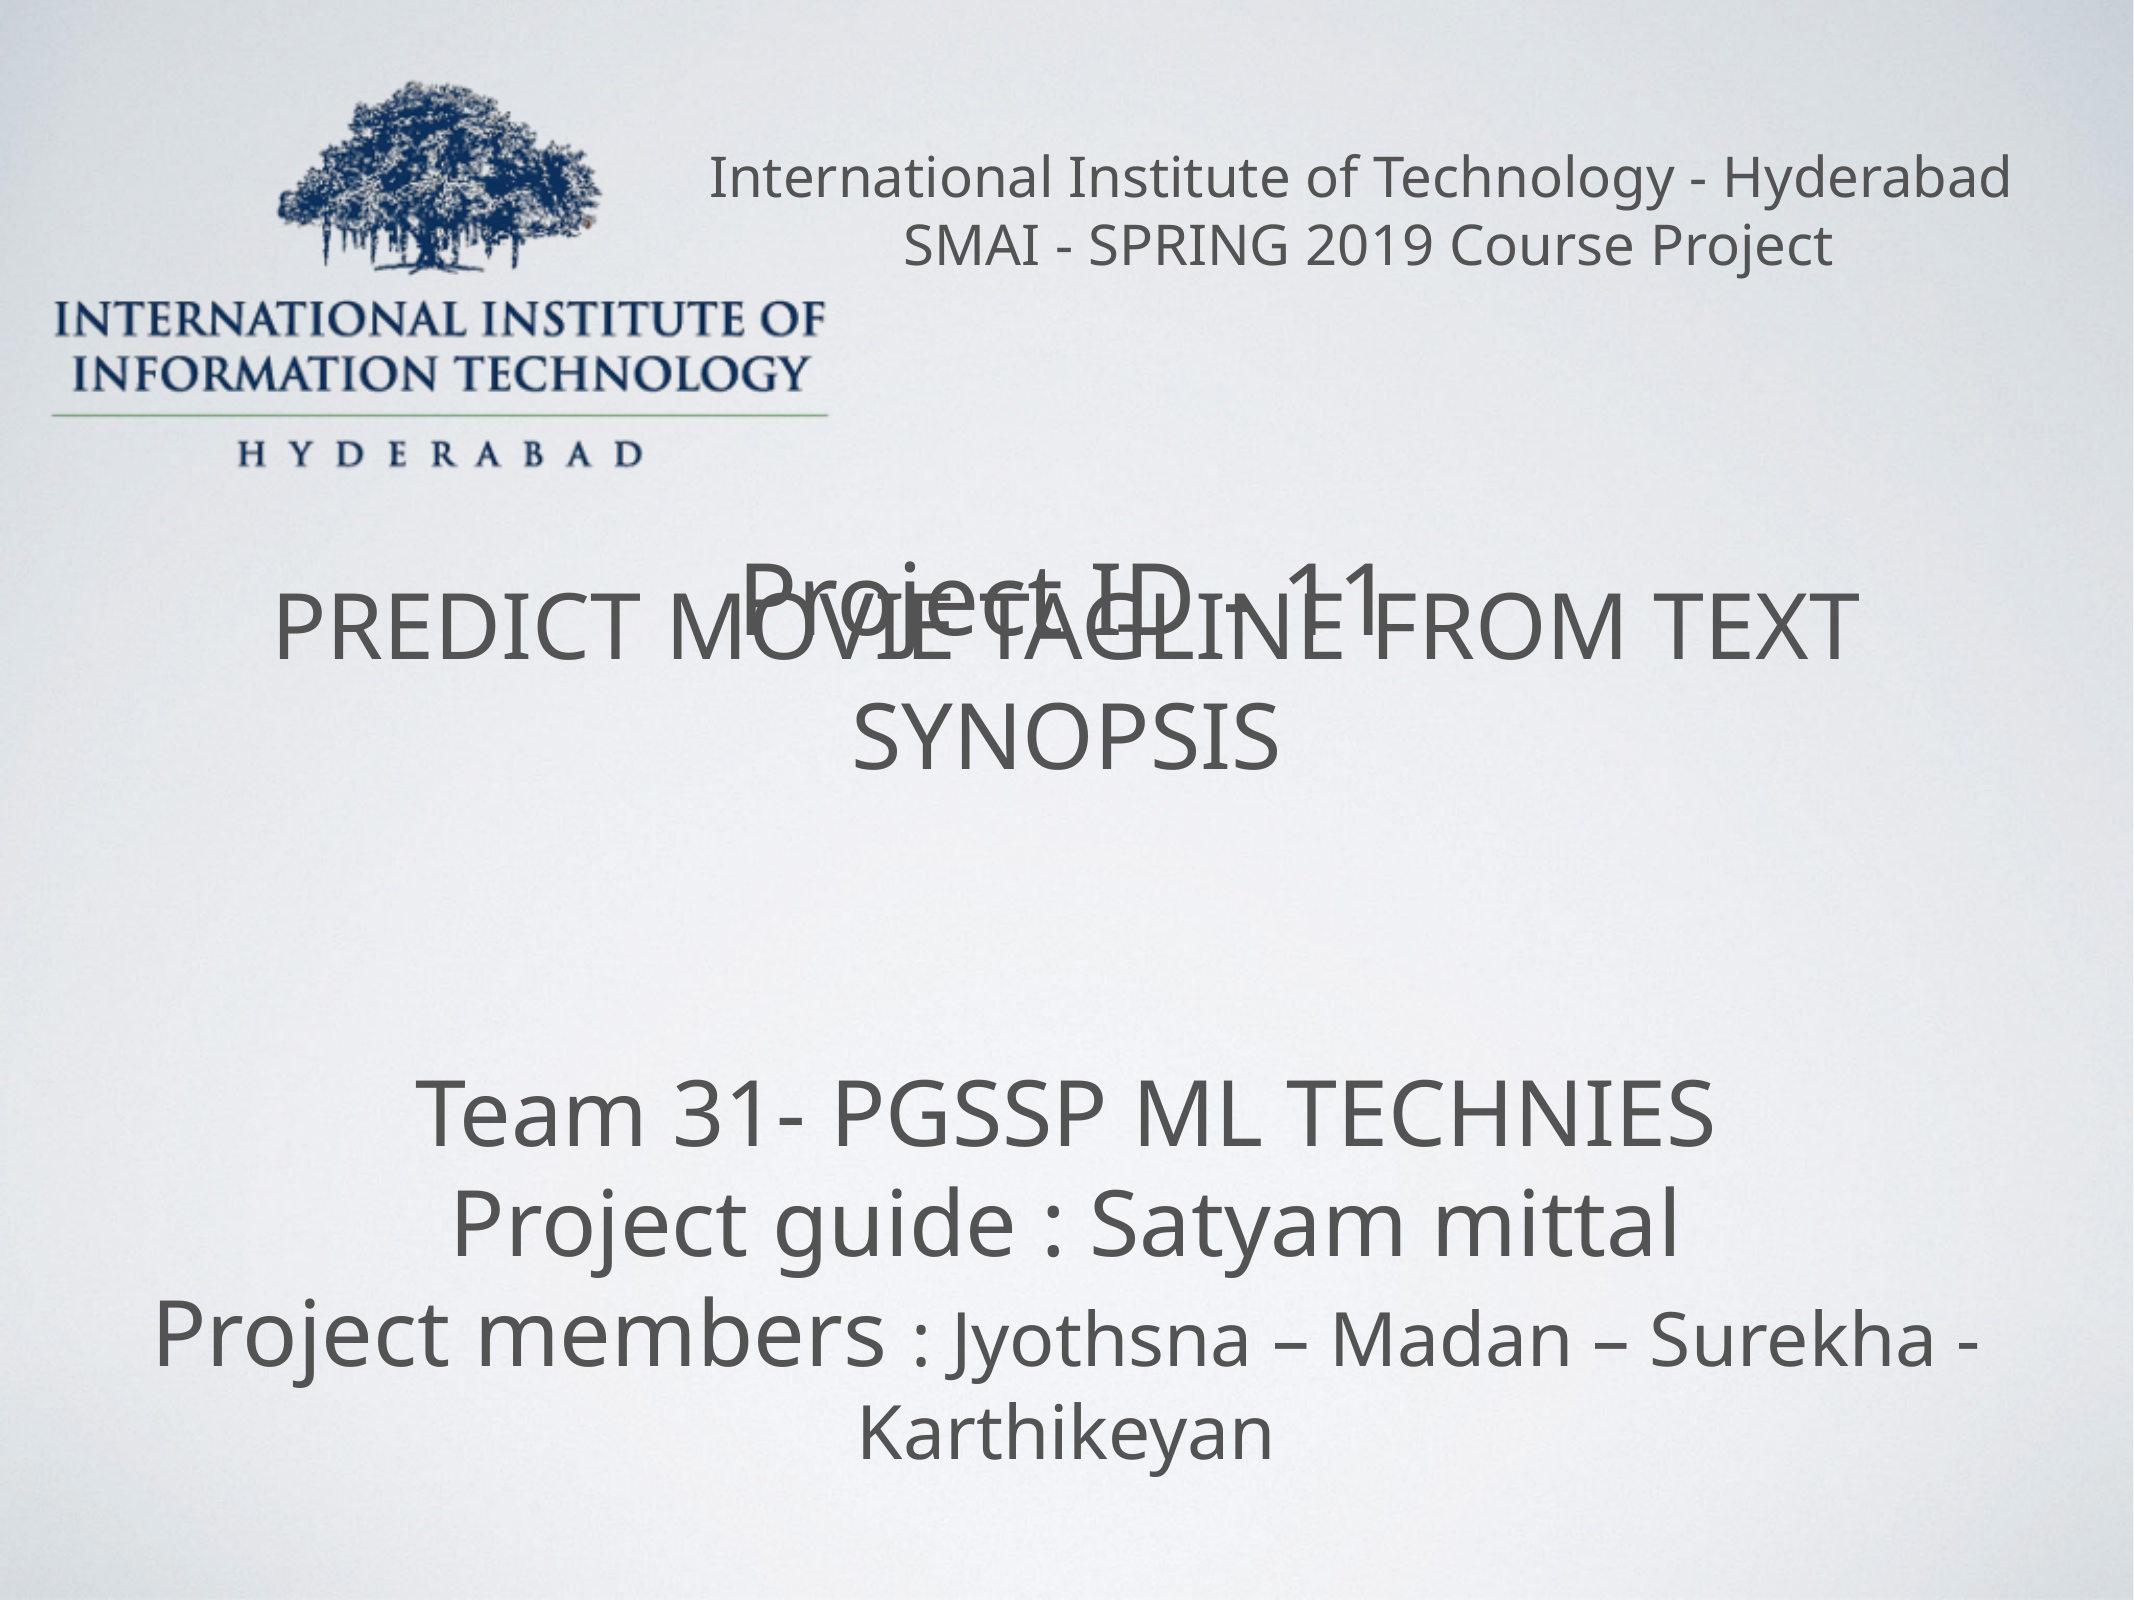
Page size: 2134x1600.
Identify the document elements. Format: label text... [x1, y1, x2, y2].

text_box International Institute of Technology - Hyderabad SMAI - SPRING 2019 Course Project [847, 133, 2134, 346]
title Predict movie tagline from text synopsis [57, 575, 2076, 797]
subtitle Project ID - 11 [661, 526, 1472, 690]
text_box Team 31- PGSSP ML TECHNIES Project guide : Satyam mittal Project members : Jyothsna – Madan – Surekha - Karthikeyan [58, 1046, 2075, 1409]
picture [0, 0, 2134, 1600]
